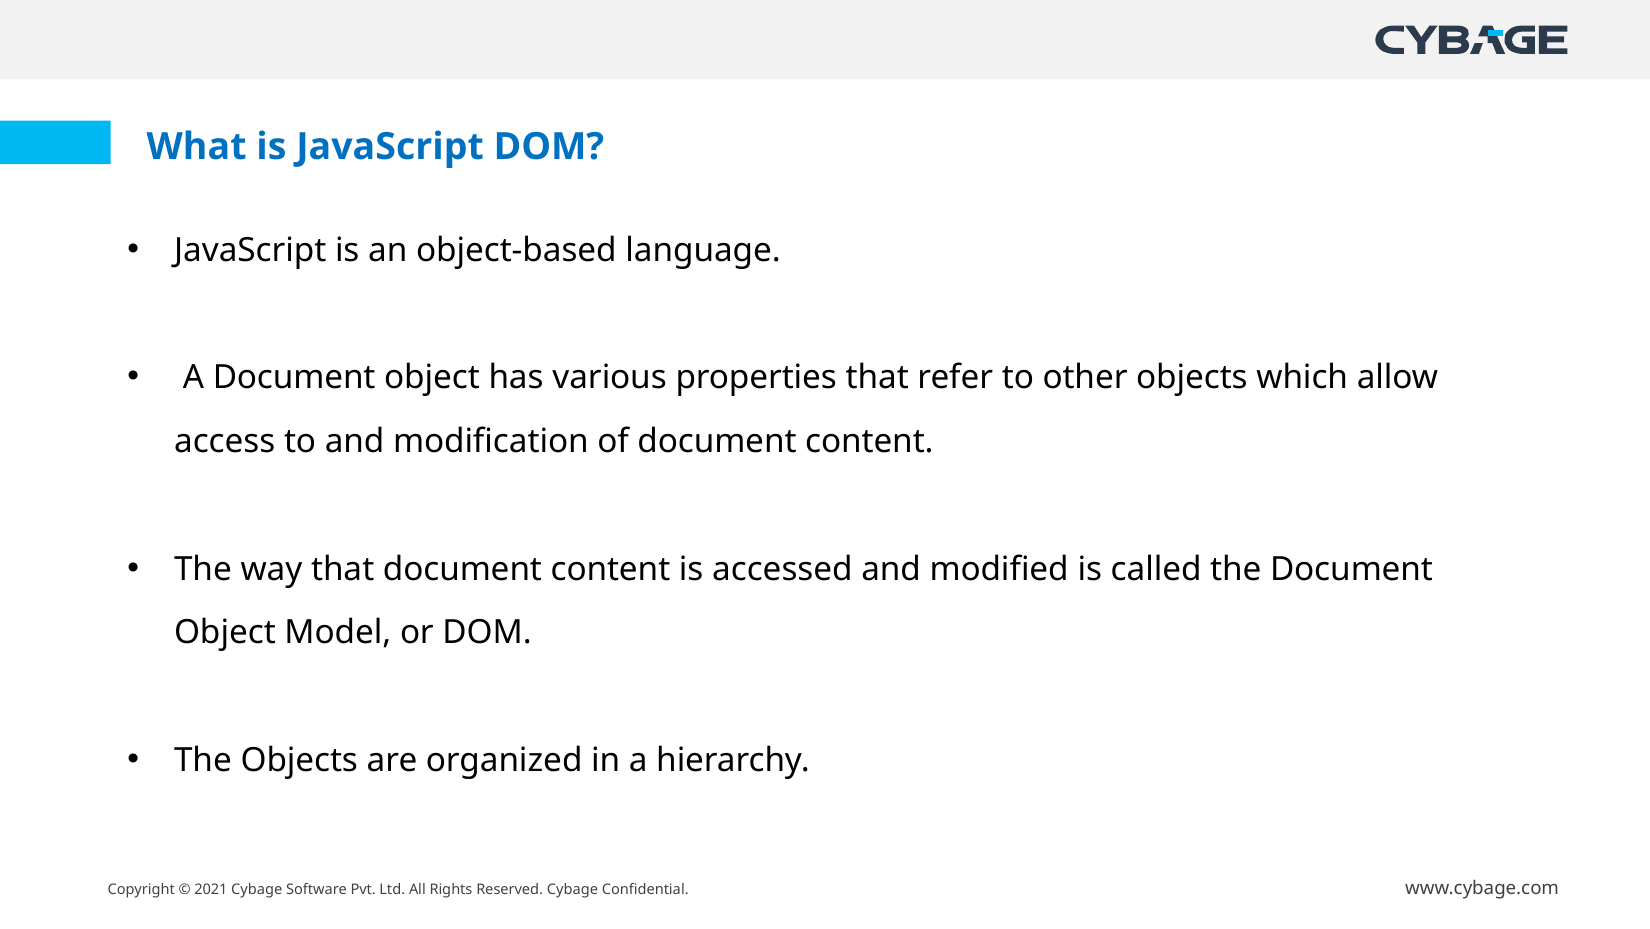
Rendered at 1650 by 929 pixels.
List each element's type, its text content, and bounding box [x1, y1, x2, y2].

text_box [0, 118, 110, 166]
text_box What is JavaScript DOM? [110, 114, 838, 190]
text_box JavaScript is an object-based language. A Document object has various properties that refer to other objects which allow access to and modification of document content. The way that document content is accessed and modified is called the Document Object Model, or DOM. The Objects are organized in a hierarchy. [110, 195, 1511, 852]
